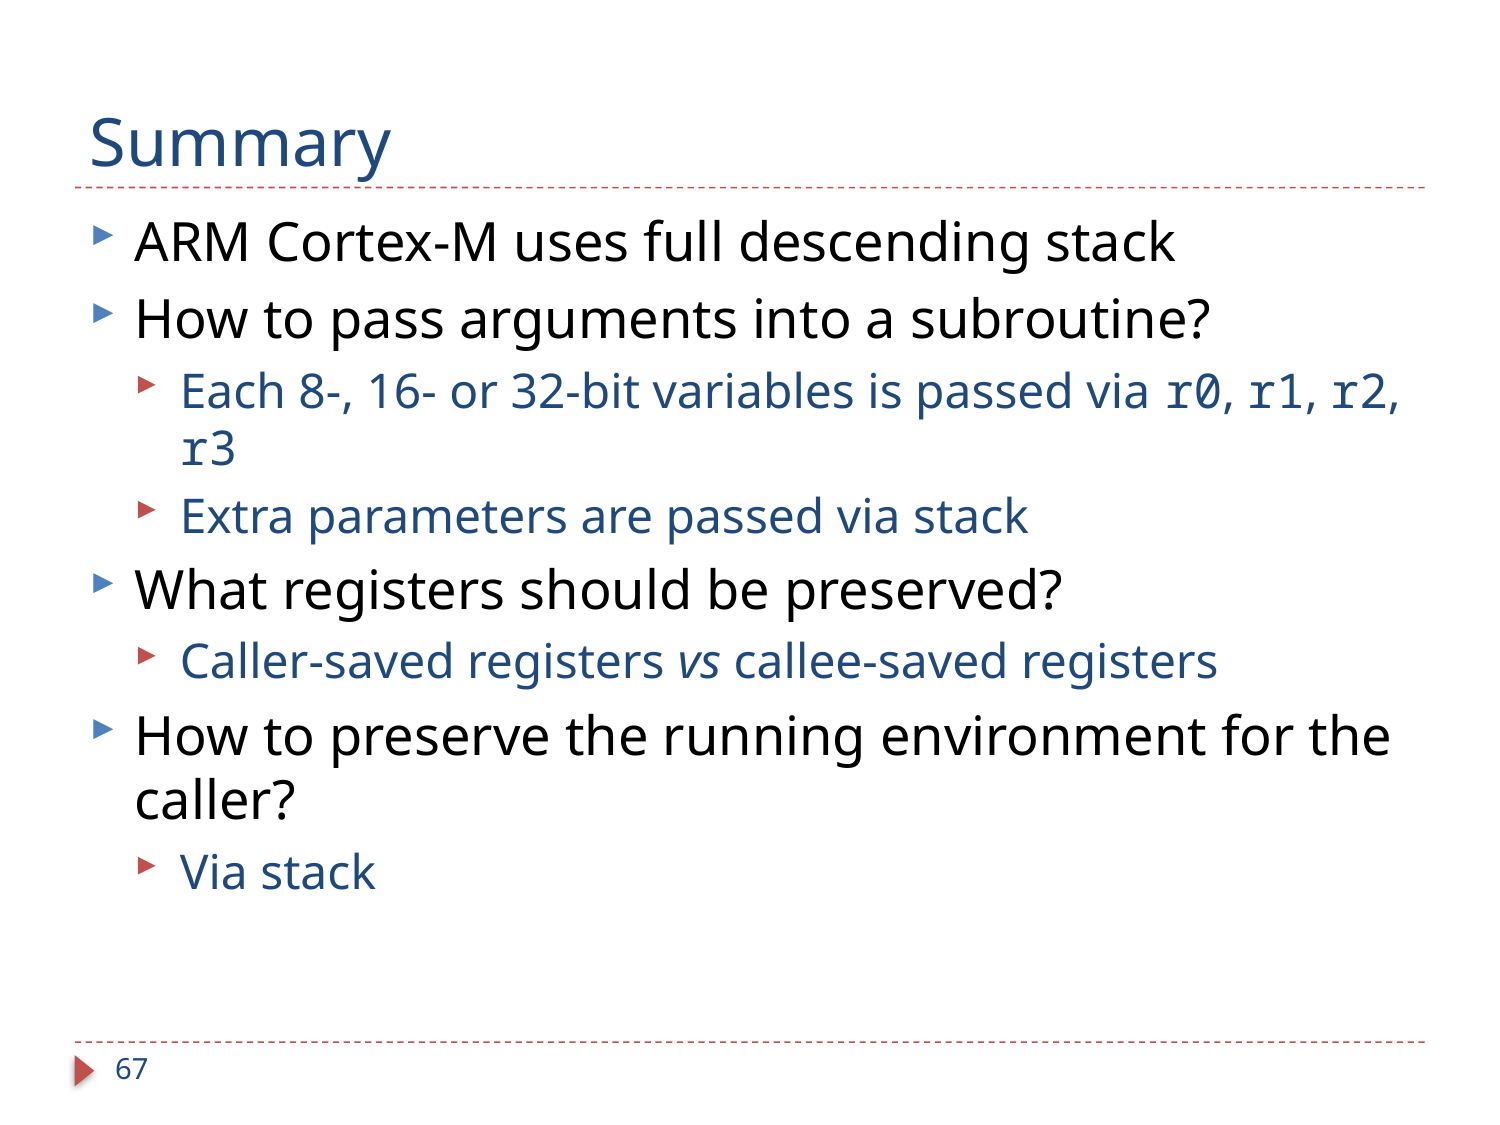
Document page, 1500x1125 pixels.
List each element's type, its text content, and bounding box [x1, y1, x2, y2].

title Summary [75, 24, 1425, 188]
slide_number 67 [100, 1042, 426, 1103]
list ARM Cortex-M uses full descending stack How to pass arguments into a subroutine? Each 8-, 16- or 32-bit variables is passed via r0, r1, r2, r3 Extra parameters are passed via stack What registers should be preserved? Caller-saved registers vs callee-saved registers How to preserve the running environment for the caller? Via stack [75, 200, 1425, 1010]
